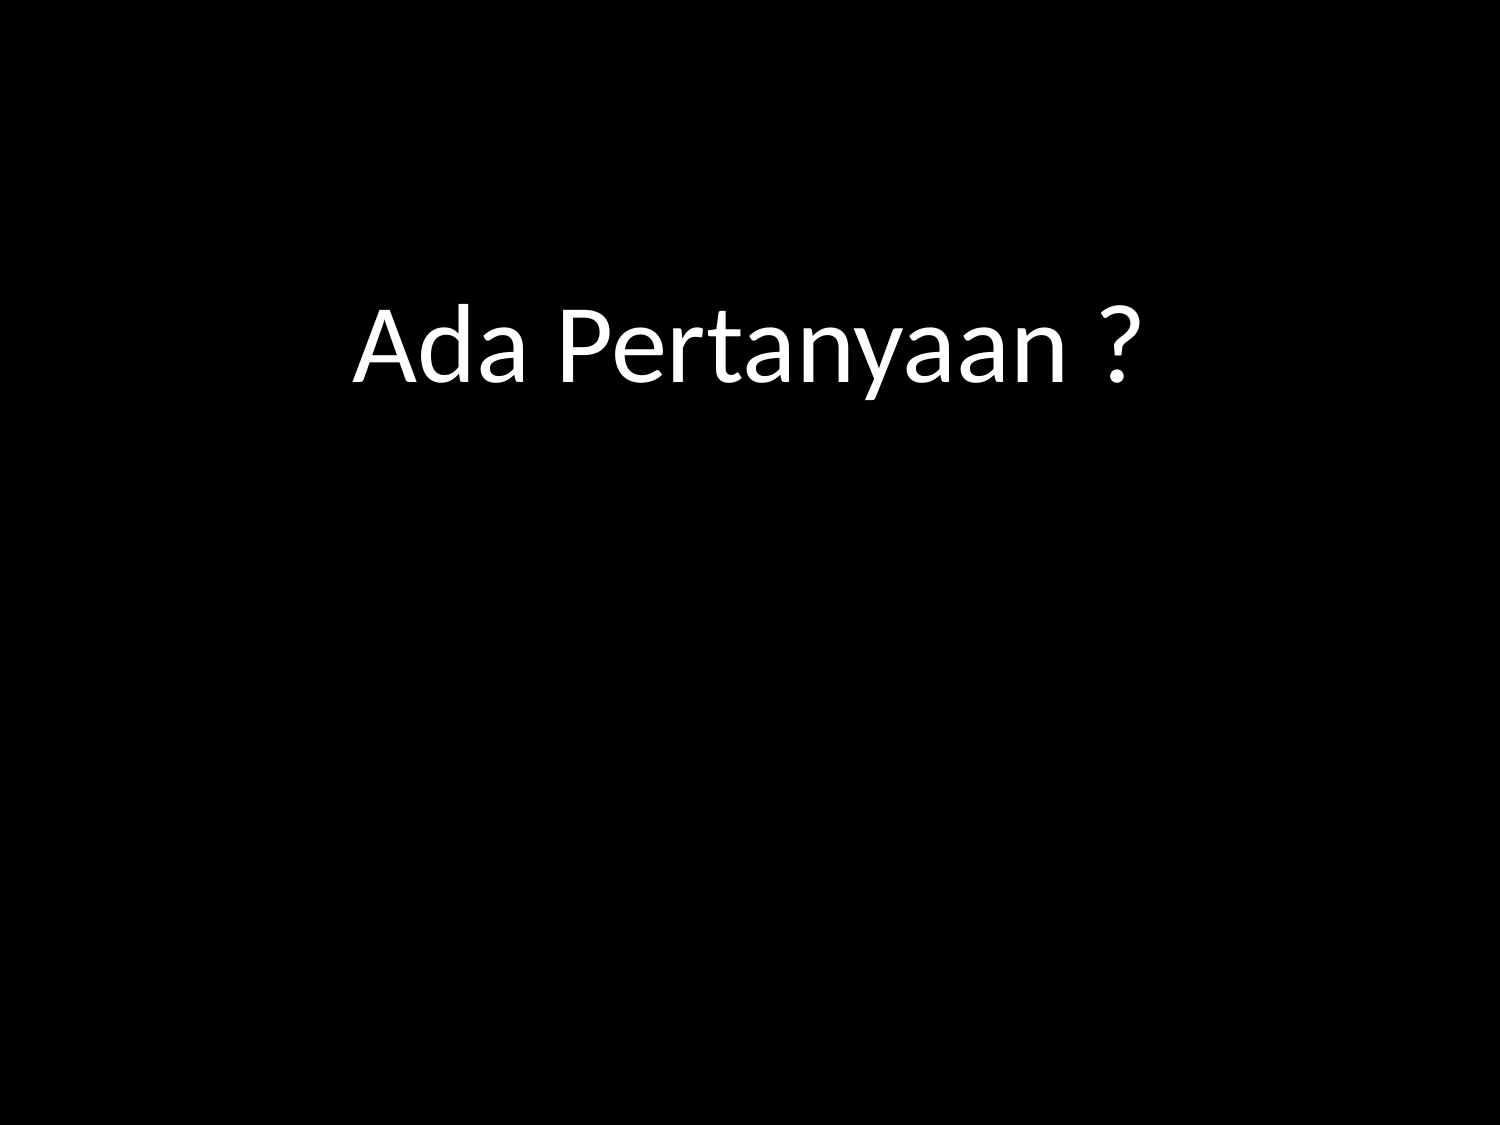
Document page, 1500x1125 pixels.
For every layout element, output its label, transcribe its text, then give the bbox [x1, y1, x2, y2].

list Ada Pertanyaan ? [75, 262, 1425, 1005]
